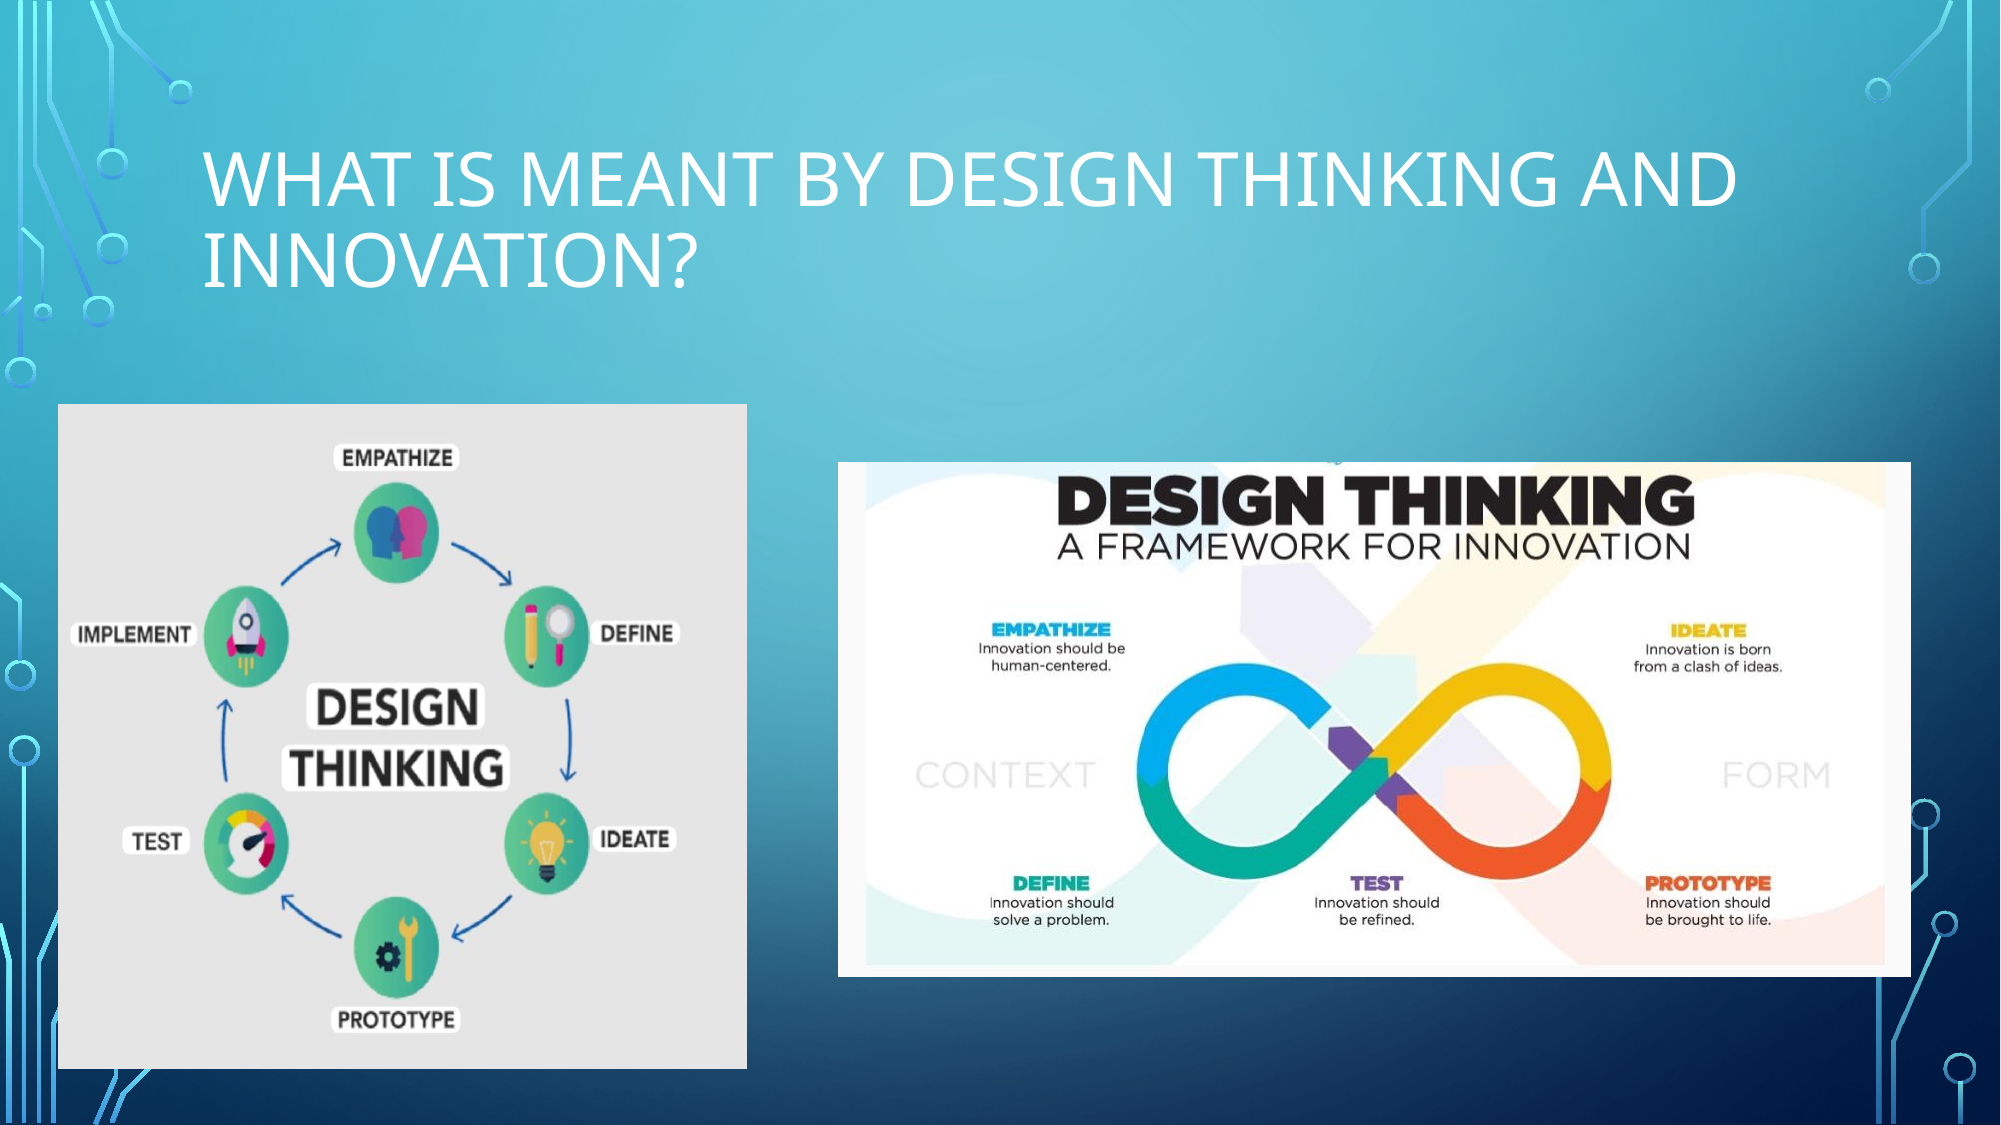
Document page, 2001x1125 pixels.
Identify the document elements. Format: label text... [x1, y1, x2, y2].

title What is meant by design thinking and innovation? [187, 101, 1813, 344]
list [838, 461, 1912, 977]
picture [58, 404, 748, 1069]
